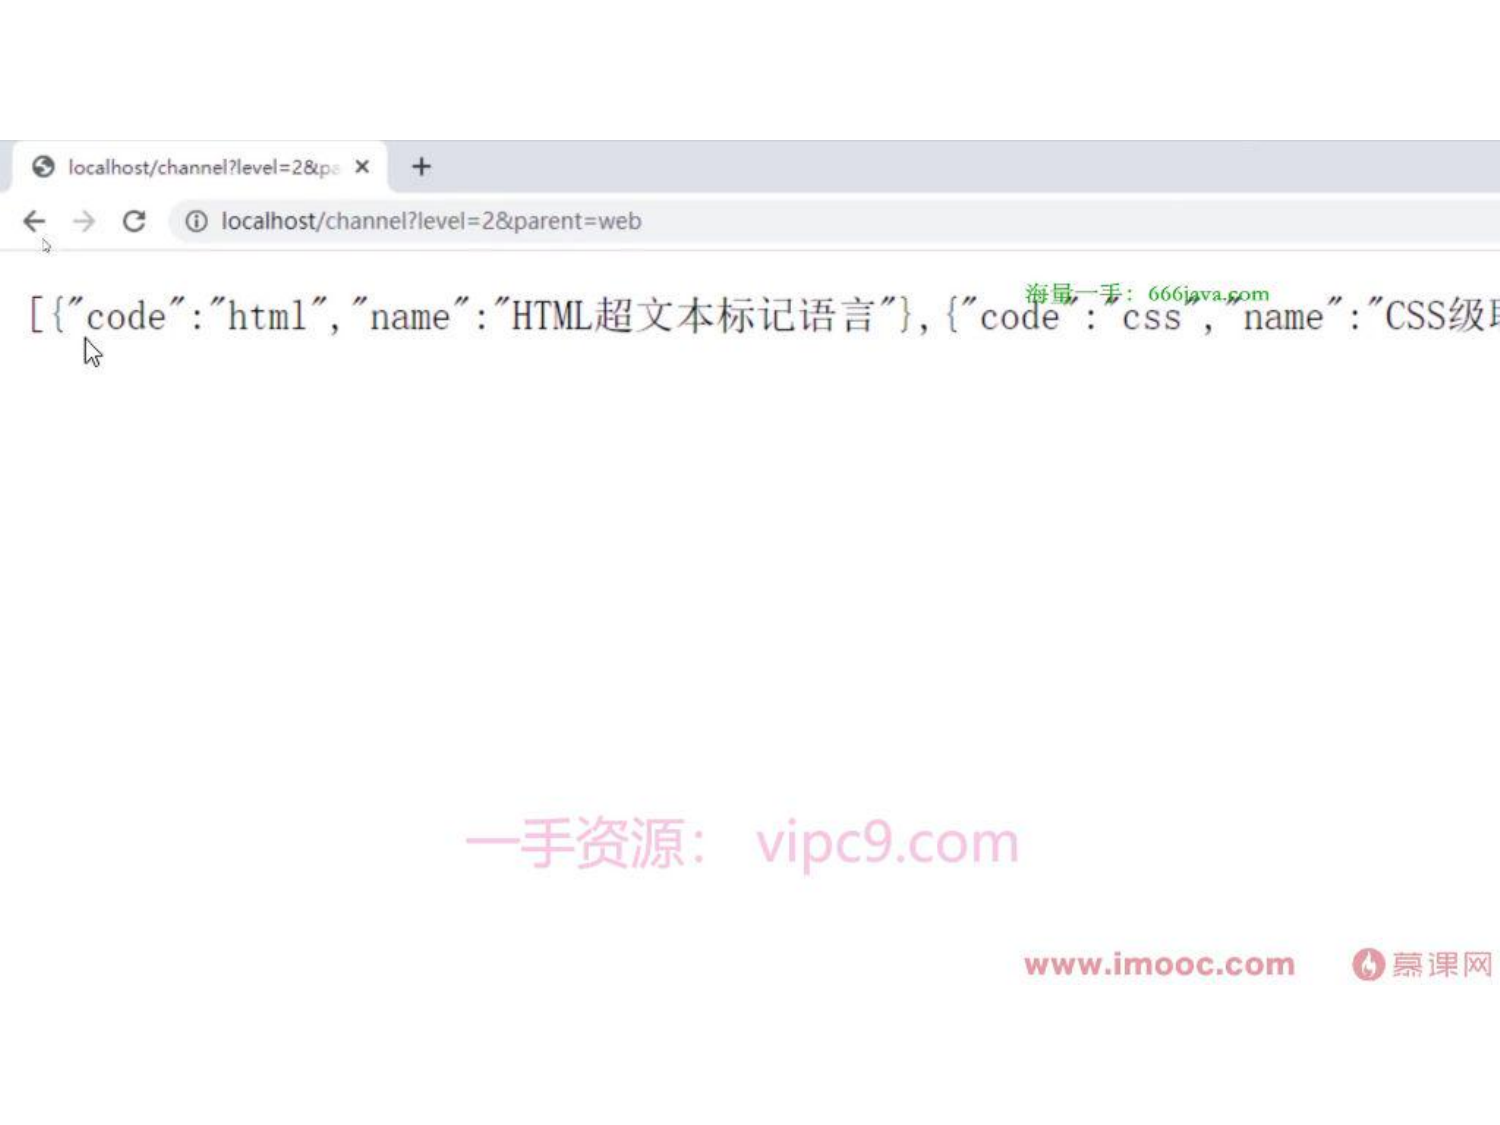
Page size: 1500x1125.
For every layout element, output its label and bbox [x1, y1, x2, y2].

picture [0, 140, 1500, 985]
